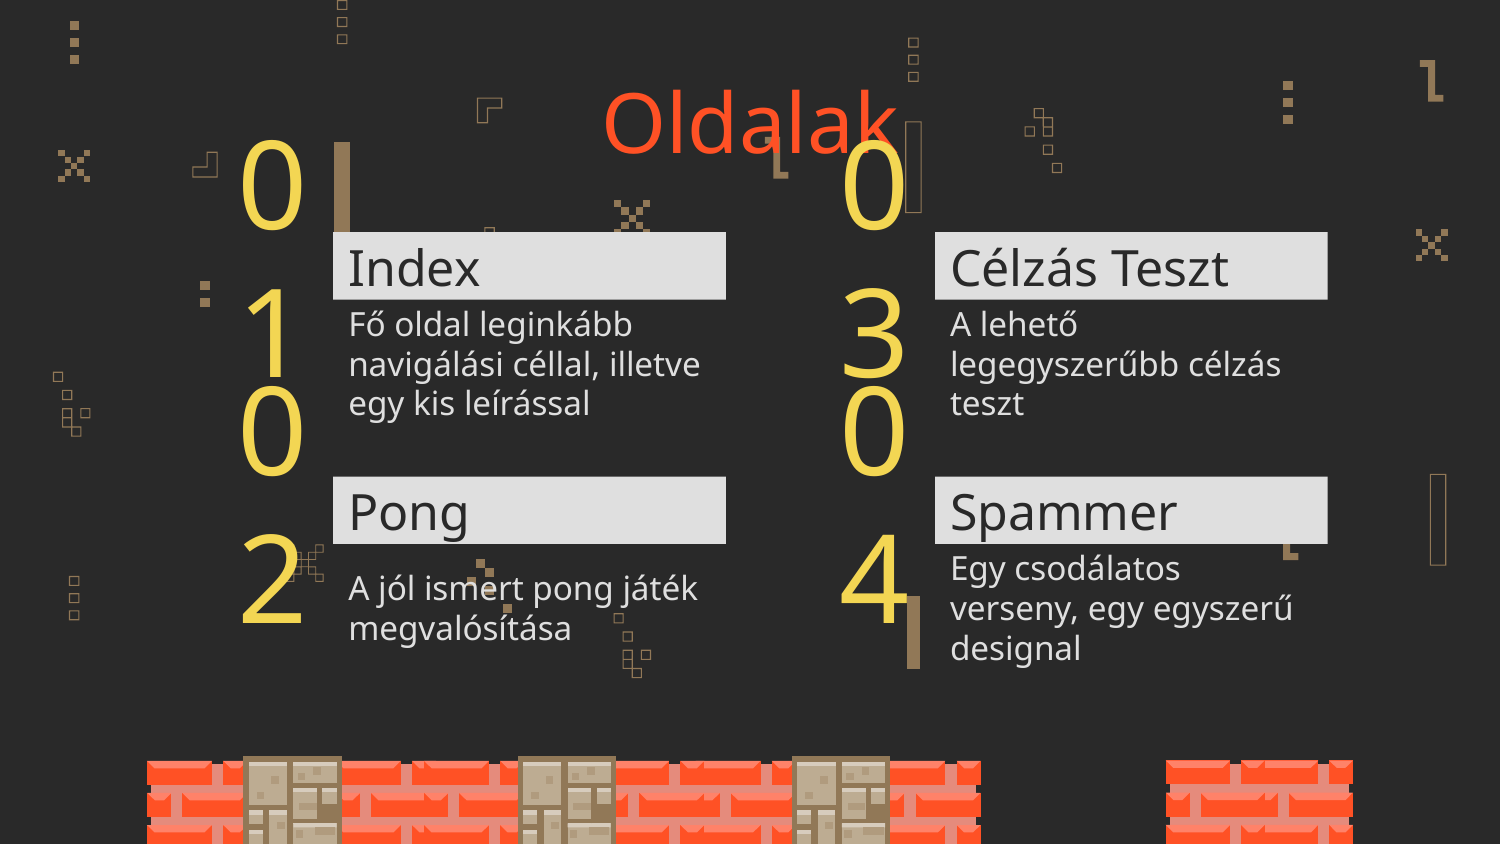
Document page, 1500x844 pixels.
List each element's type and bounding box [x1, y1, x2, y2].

text_box [1267, 760, 1354, 844]
text_box [52, 0, 1448, 679]
text_box [1165, 760, 1265, 844]
text_box [146, 755, 981, 844]
